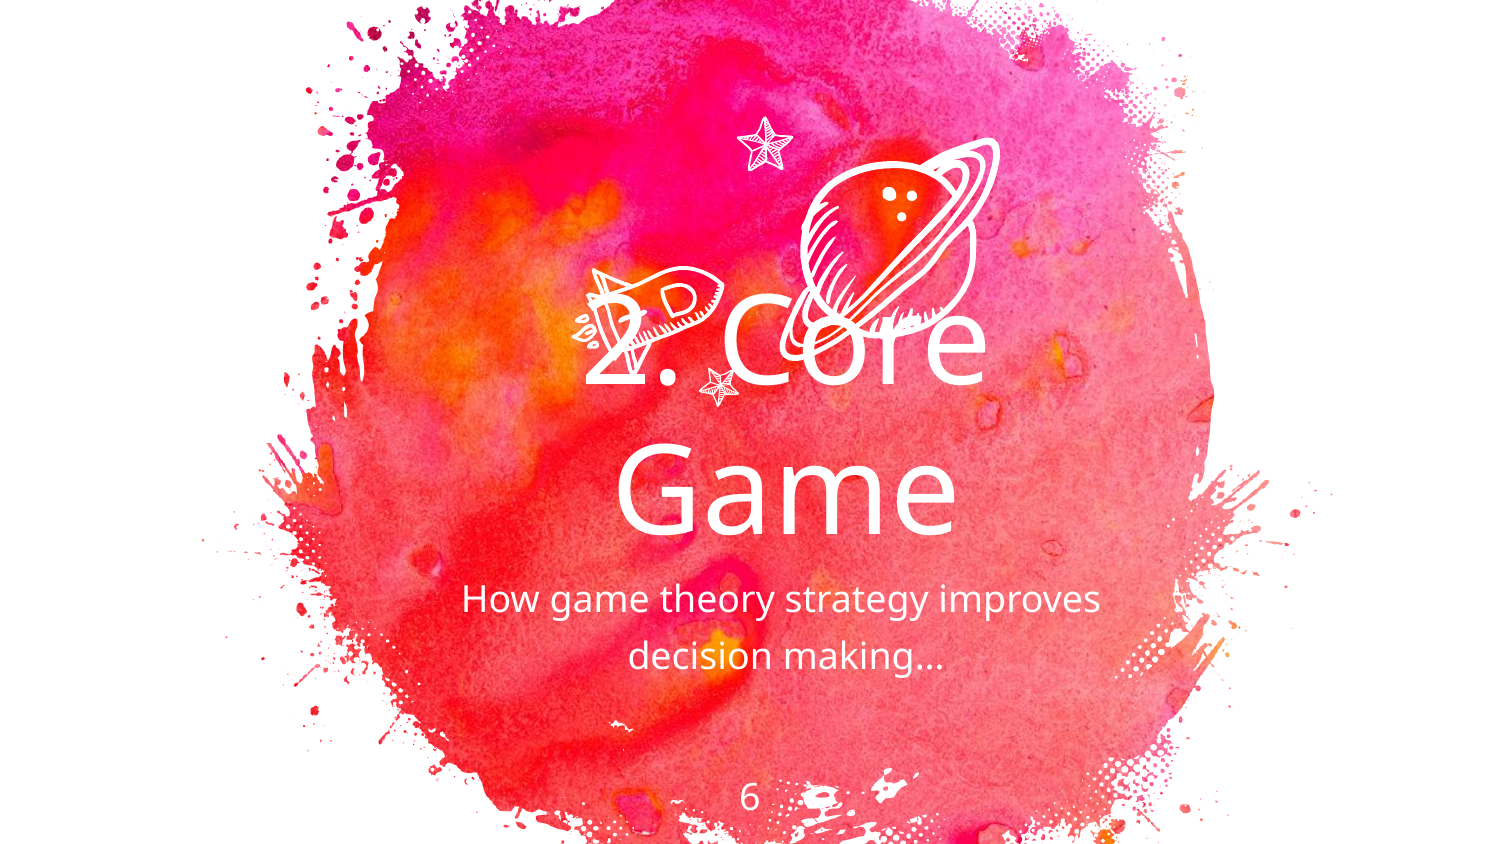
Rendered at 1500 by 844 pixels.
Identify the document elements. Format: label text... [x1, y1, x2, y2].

picture [0, 0, 1500, 844]
text_box [698, 367, 740, 407]
text_box [736, 116, 794, 172]
title 2. Core Game [387, 384, 1185, 559]
subtitle How game theory strategy improves decision making… [387, 559, 1185, 689]
slide_number 6 [705, 766, 795, 832]
text_box [571, 266, 725, 376]
text_box [779, 137, 1000, 361]
